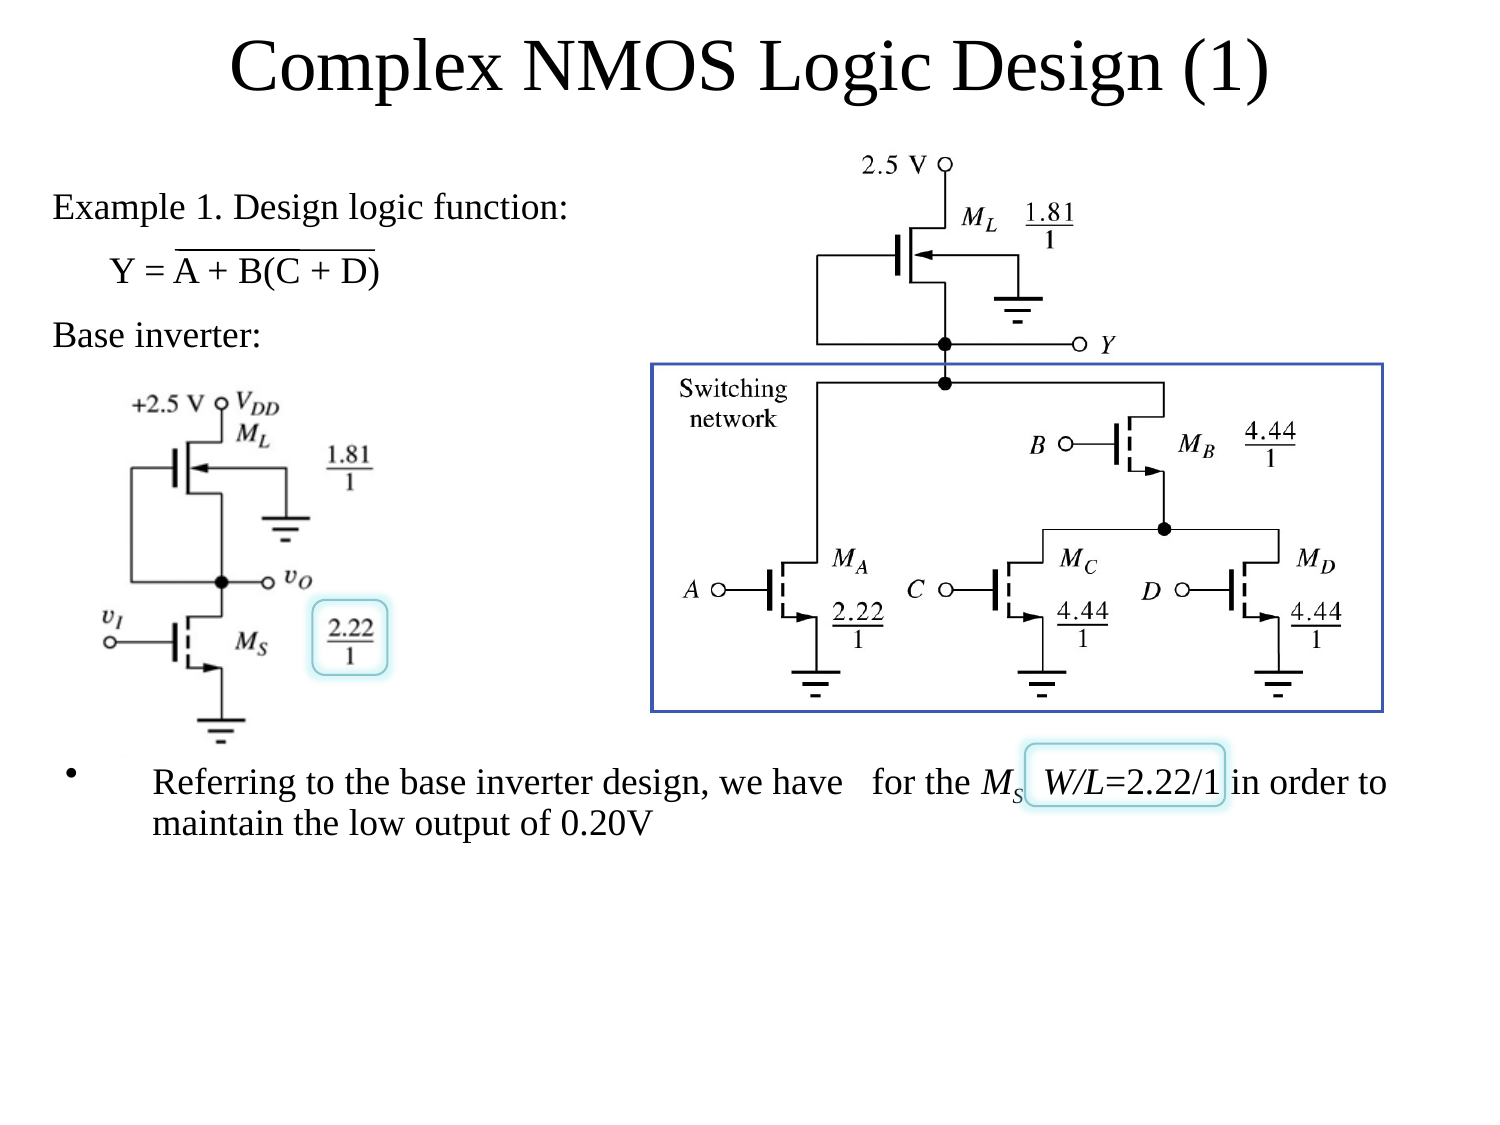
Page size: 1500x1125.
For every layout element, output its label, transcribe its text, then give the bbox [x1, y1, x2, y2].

picture [649, 149, 1384, 713]
title Complex NMOS Logic Design (1) [112, 0, 1388, 151]
text_box [1025, 743, 1226, 807]
picture [74, 362, 401, 777]
text_box Example 1. Design logic function: Y = A + B(C + D) Base inverter: [37, 174, 644, 363]
list Referring to the base inverter design, we have for the MS W/L=2.22/1 in order to maintain the low output of 0.20V [49, 749, 1451, 1051]
